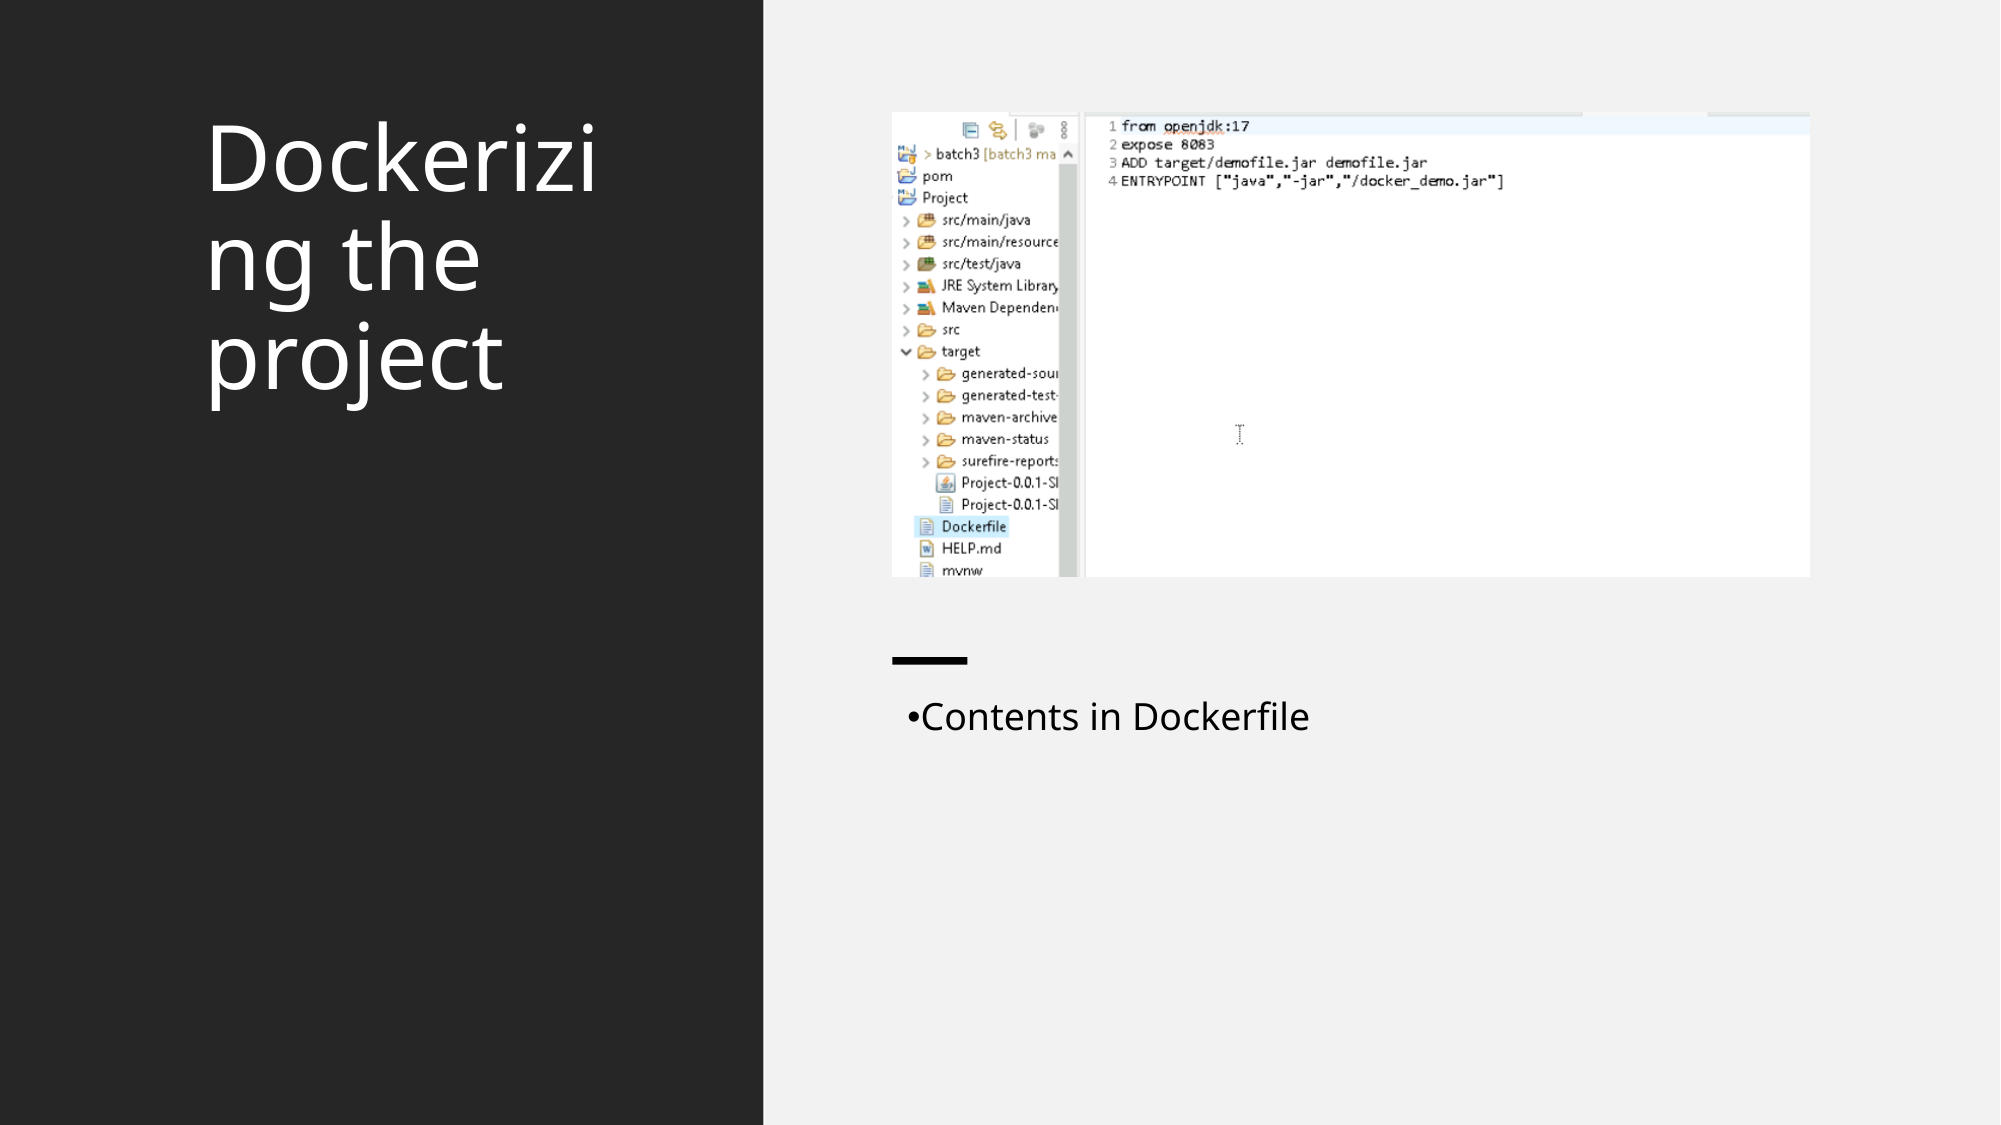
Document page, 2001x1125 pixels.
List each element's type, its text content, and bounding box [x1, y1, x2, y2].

text_box [891, 656, 969, 666]
title Dockerizing the project [189, 104, 668, 1020]
picture [891, 112, 1811, 577]
text_box [0, 0, 763, 1125]
text_box [763, 0, 2000, 1125]
text_box Contents in Dockerfile [892, 691, 1812, 1020]
